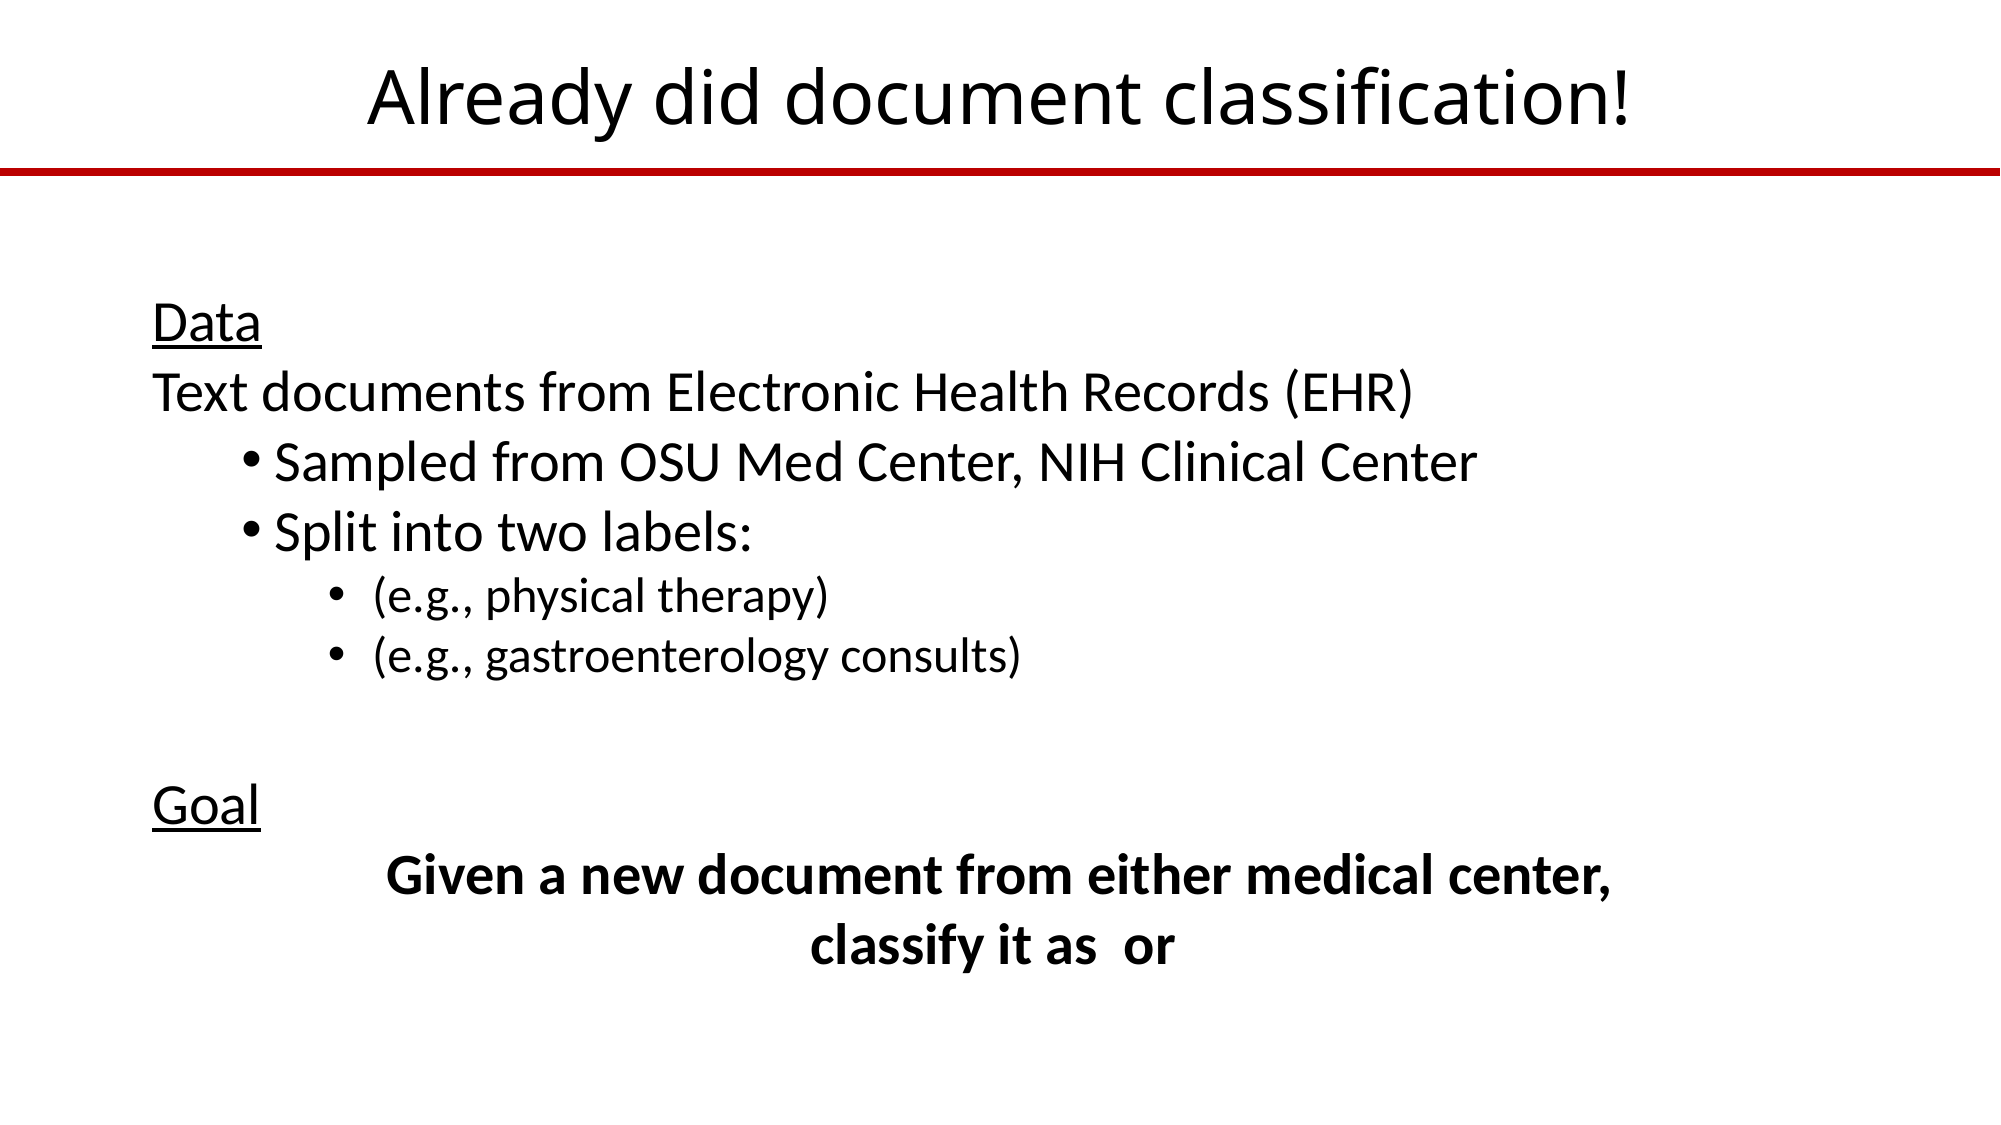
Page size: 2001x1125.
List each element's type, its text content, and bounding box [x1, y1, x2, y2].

title Already did document classification! [137, 50, 1863, 150]
